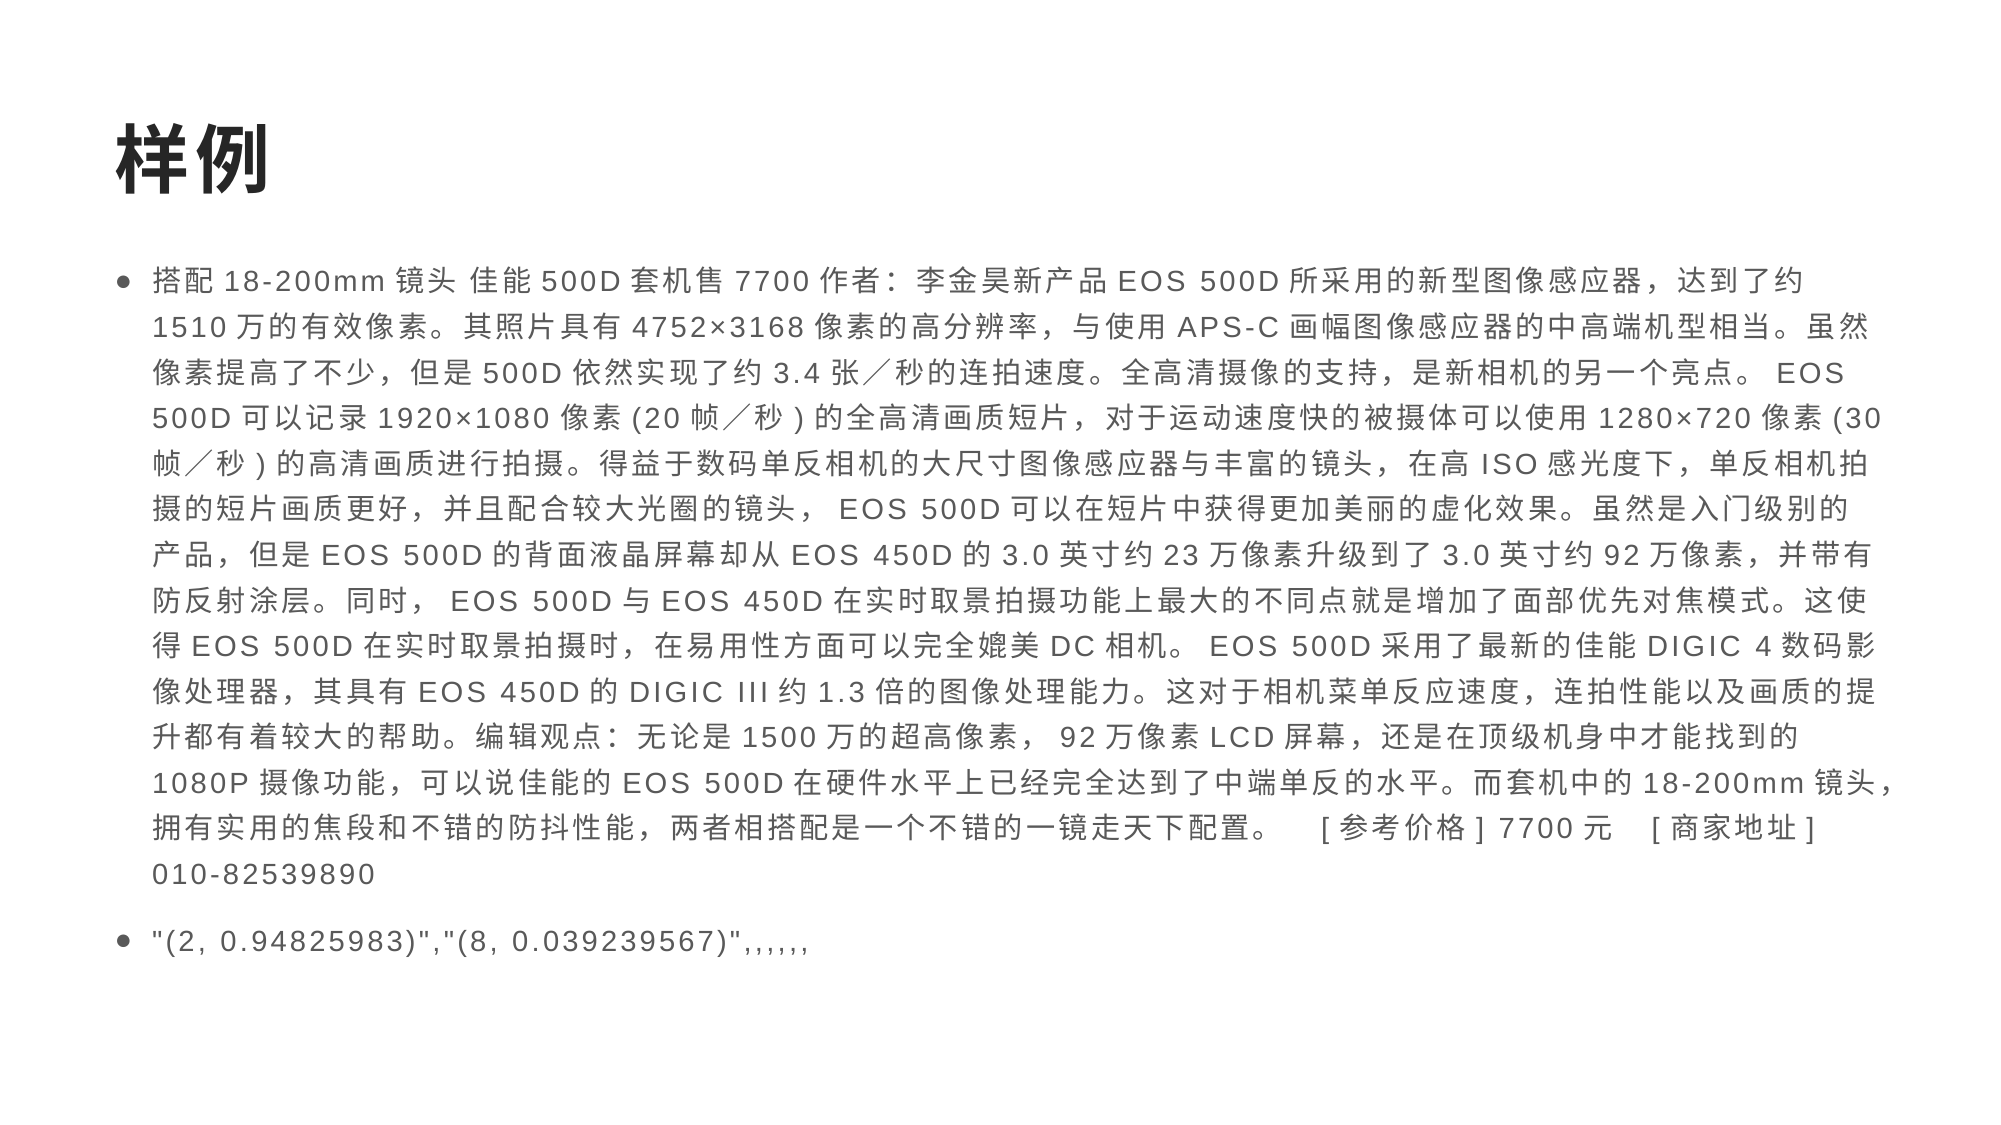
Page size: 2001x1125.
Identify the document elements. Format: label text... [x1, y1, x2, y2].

title 样例 [99, 99, 1900, 216]
list 搭配18-200mm镜头 佳能500D套机售7700作者：李金昊新产品EOS 500D所采用的新型图像感应器，达到了约1510万的有效像素。其照片具有4752×3168像素的高分辨率，与使用APS-C画幅图像感应器的中高端机型相当。虽然像素提高了不少，但是500D依然实现了约3.4张／秒的连拍速度。全高清摄像的支持，是新相机的另一个亮点。EOS 500D可以记录1920×1080像素(20帧／秒)的全高清画质短片，对于运动速度快的被摄体可以使用1280×720像素(30帧／秒)的高清画质进行拍摄。得益于数码单反相机的大尺寸图像感应器与丰富的镜头，在高ISO感光度下，单反相机拍摄的短片画质更好，并且配合较大光圈的镜头，EOS 500D可以在短片中获得更加美丽的虚化效果。虽然是入门级别的产品，但是EOS 500D的背面液晶屏幕却从EOS 450D的3.0英寸约23万像素升级到了3.0英寸约92万像素，并带有防反射涂层。同时，EOS 500D与EOS 450D在实时取景拍摄功能上最大的不同点就是增加了面部优先对焦模式。这使得EOS 500D在实时取景拍摄时，在易用性方面可以完全媲美DC相机。EOS 500D采用了最新的佳能DIGIC 4数码影像处理器，其具有EOS 450D的DIGIC III约1.3倍的图像处理能力。这对于相机菜单反应速度，连拍性能以及画质的提升都有着较大的帮助。编辑观点：无论是1500万的超高像素，92万像素LCD屏幕，还是在顶级机身中才能找到的1080P摄像功能，可以说佳能的EOS 500D在硬件水平上已经完全达到了中端单反的水平。而套机中的18-200mm镜头，拥有实用的焦段和不错的防抖性能，两者相搭配是一个不错的一镜走天下配置。 [参考价格] 7700元 [商家地址] 010-82539890 "(2, 0.94825983)","(8, 0.039239567)",,,,,, [99, 244, 1900, 1026]
